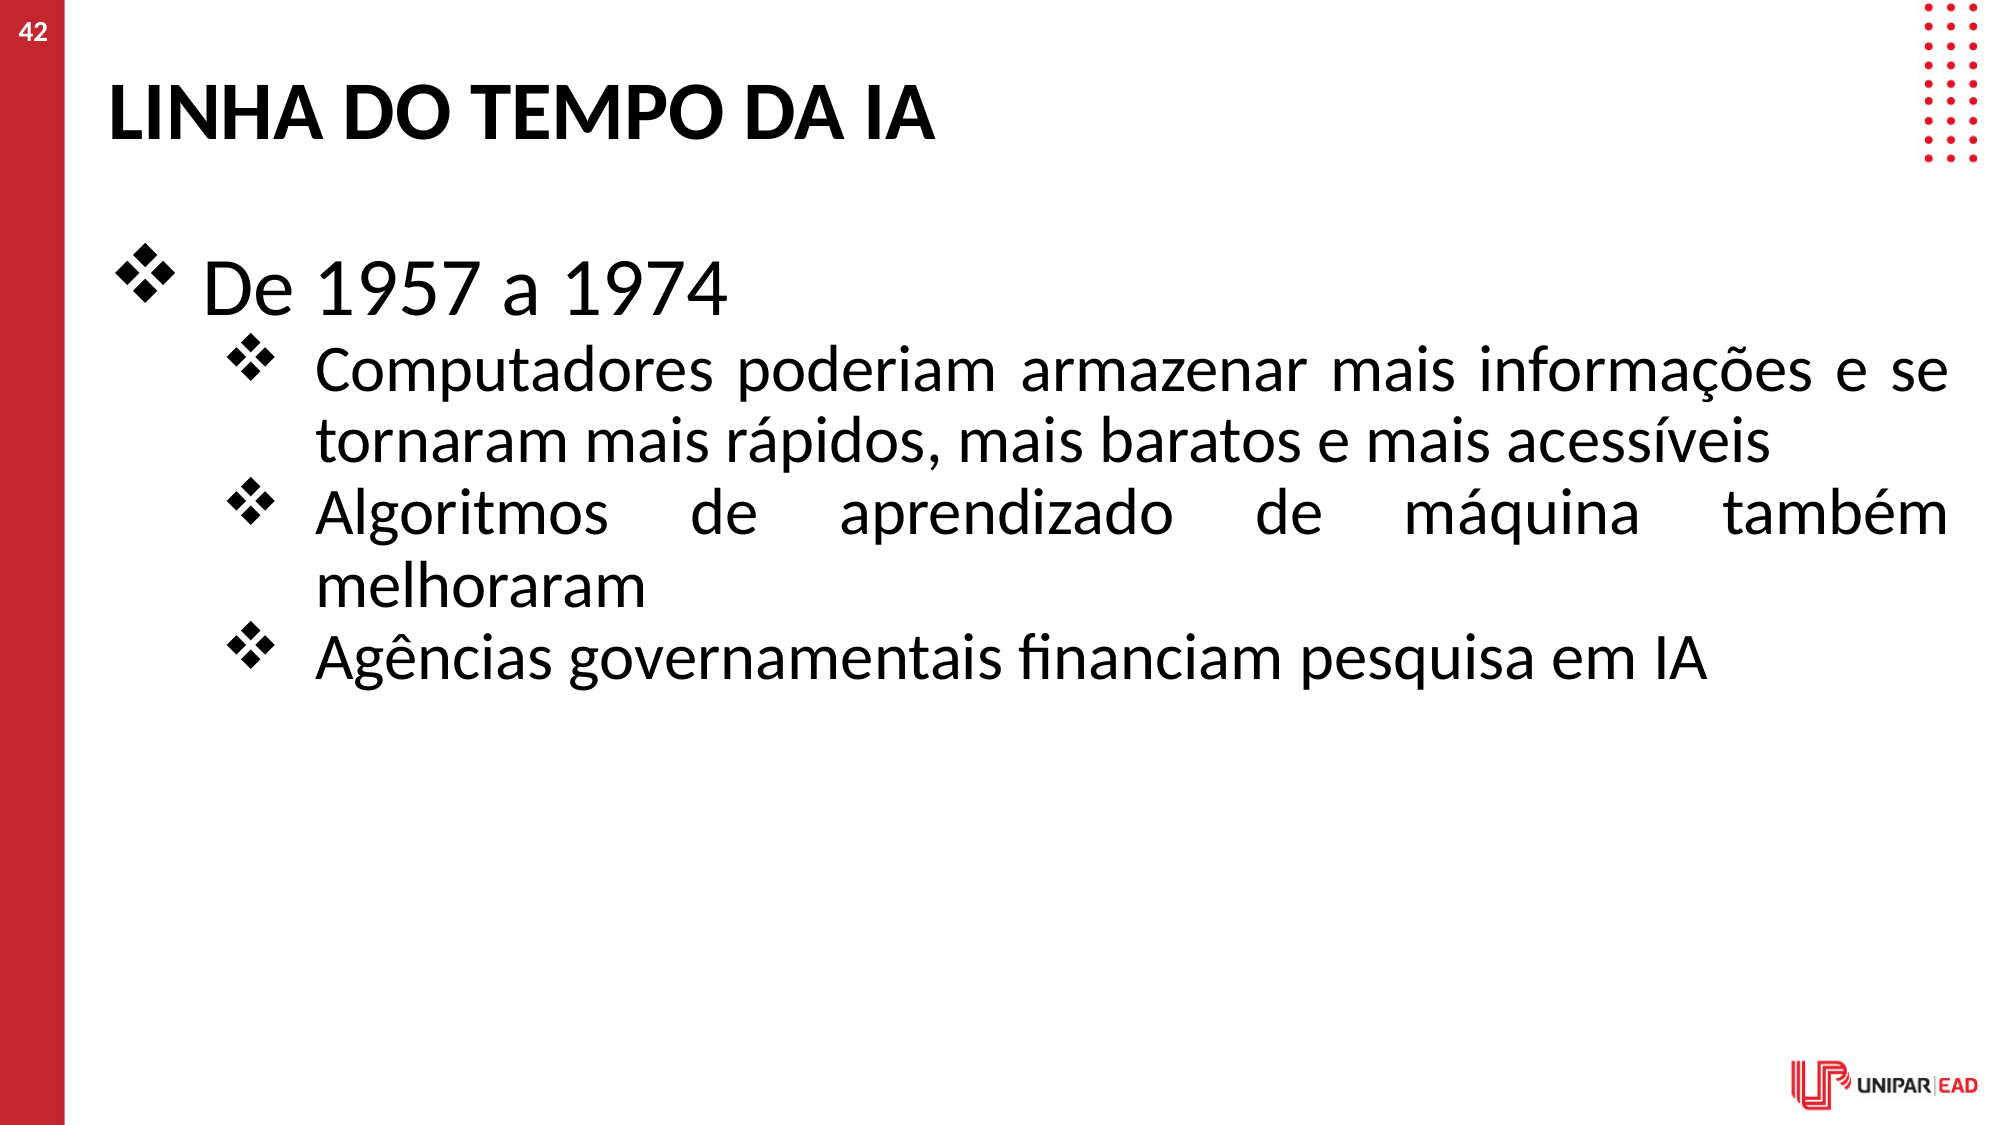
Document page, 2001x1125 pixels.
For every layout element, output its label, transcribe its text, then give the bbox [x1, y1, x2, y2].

picture [0, 0, 2001, 1125]
list De 1957 a 1974 Computadores poderiam armazenar mais informações e se tornaram mais rápidos, mais baratos e mais acessíveis Algoritmos de aprendizado de máquina também melhoraram Agências governamentais financiam pesquisa em IA [93, 235, 1967, 1044]
slide_number 42 [0, 0, 73, 60]
title Linha do tempo da ia [93, 59, 1917, 189]
